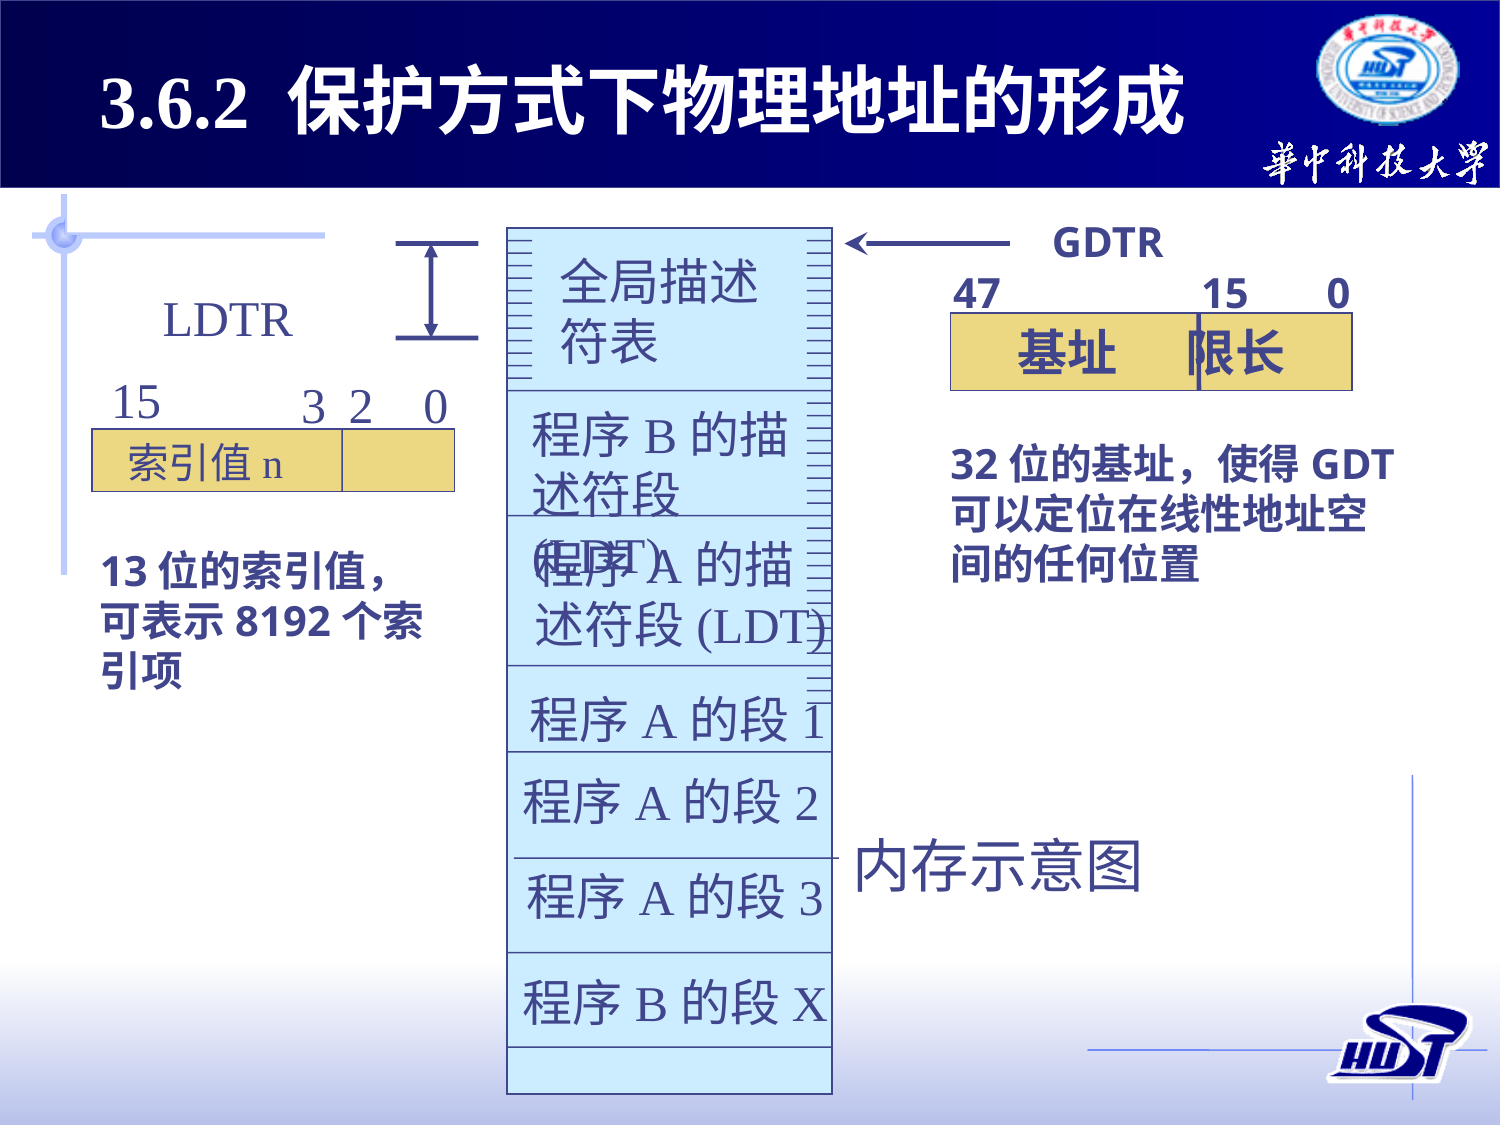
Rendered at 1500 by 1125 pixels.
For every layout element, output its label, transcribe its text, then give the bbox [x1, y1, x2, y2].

picture [1262, 140, 1488, 185]
text_box [507, 1039, 832, 1047]
text_box [507, 953, 832, 964]
text_box 13位的索引值，可表示8192个索引项 [85, 537, 455, 702]
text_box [506, 240, 533, 304]
text_box [507, 516, 832, 665]
text_box [507, 391, 832, 515]
text_box [507, 1048, 832, 1094]
text_box 程序B的描述符段(LDT) [531, 403, 820, 583]
text_box 全局描述符表 [544, 243, 807, 378]
text_box 3.6.2 保护方式下物理地址的形成 [85, 46, 1202, 152]
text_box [806, 315, 833, 379]
text_box 程序A的描述符段(LDT) [519, 533, 845, 654]
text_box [806, 427, 833, 491]
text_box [506, 315, 533, 379]
text_box [507, 838, 832, 952]
text_box [507, 666, 832, 751]
text_box 32位的基址，使得GDT可以定位在线性地址空间的任何位置 [935, 430, 1424, 596]
text_box 程序A的段3 [511, 858, 839, 933]
text_box 程序A的段2 [507, 763, 835, 838]
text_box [844, 207, 1353, 392]
picture [1316, 14, 1460, 126]
text_box [507, 228, 832, 390]
text_box 程序A的段1 [514, 680, 841, 756]
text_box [806, 240, 833, 304]
text_box 程序B的段X [507, 964, 843, 1039]
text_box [806, 577, 833, 641]
text_box 内存示意图 [837, 821, 1159, 907]
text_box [91, 243, 479, 495]
text_box [507, 752, 832, 763]
